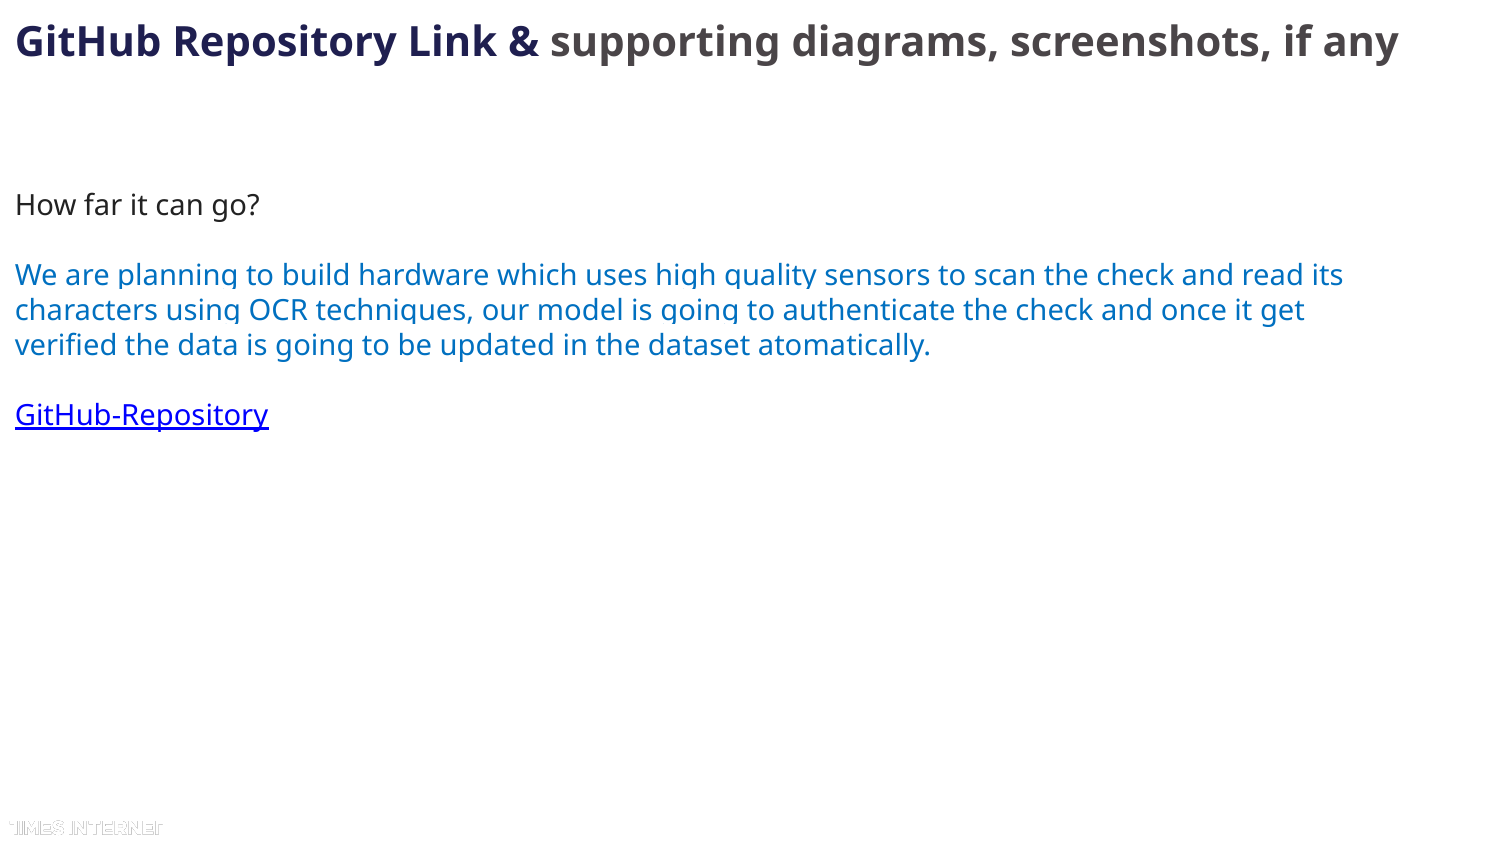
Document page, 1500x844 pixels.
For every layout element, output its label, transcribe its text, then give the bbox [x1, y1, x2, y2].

picture [8, 818, 164, 837]
text_box How far it can go? We are planning to build hardware which uses high quality sensors to scan the check and read its characters using OCR techniques, our model is going to authenticate the check and once it get verified the data is going to be updated in the dataset atomatically. GitHub-Repository [0, 171, 1376, 486]
text_box GitHub Repository Link & supporting diagrams, screenshots, if any [0, 0, 1500, 80]
